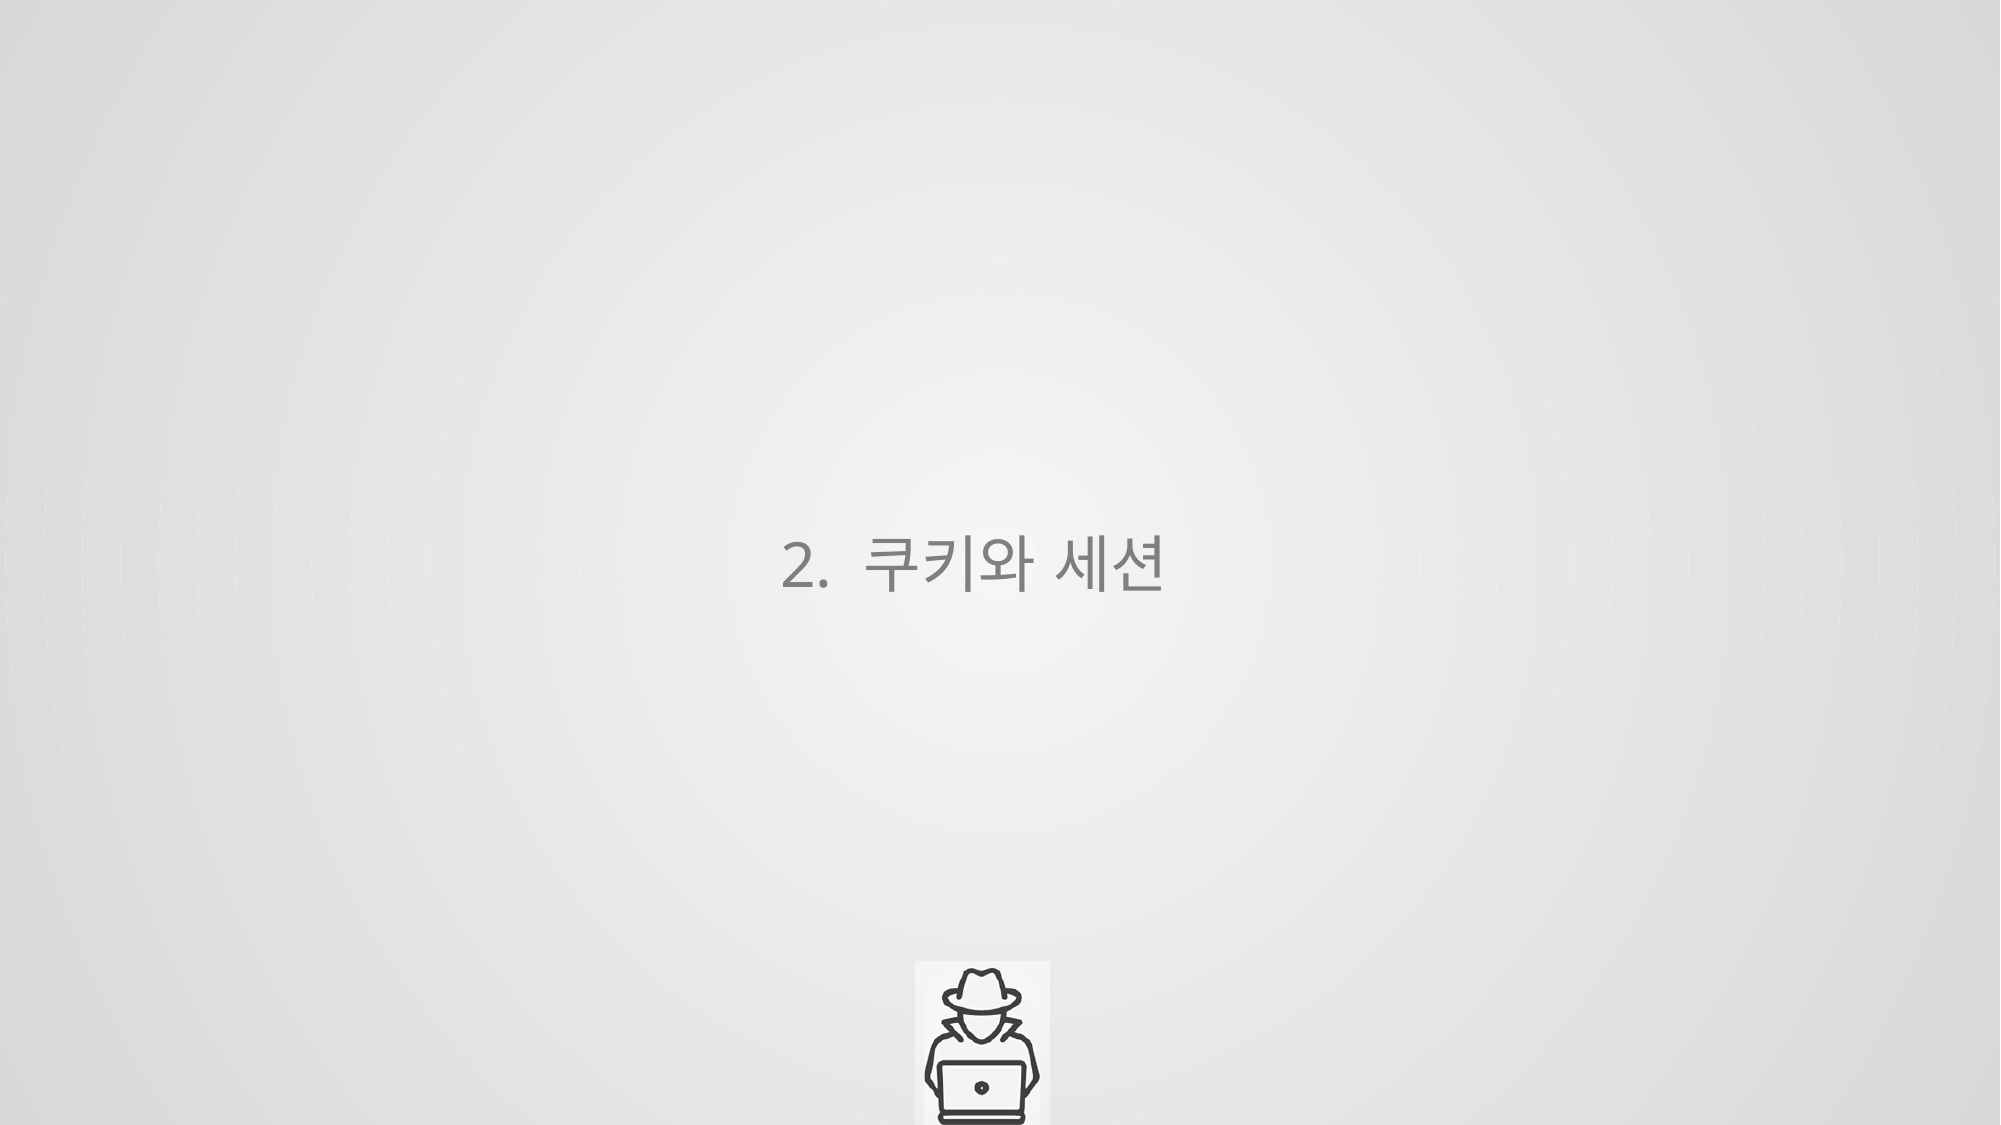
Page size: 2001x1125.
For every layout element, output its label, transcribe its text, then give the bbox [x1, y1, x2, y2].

text_box 2. 쿠키와 세션 [764, 517, 1201, 608]
picture [915, 960, 1051, 1125]
